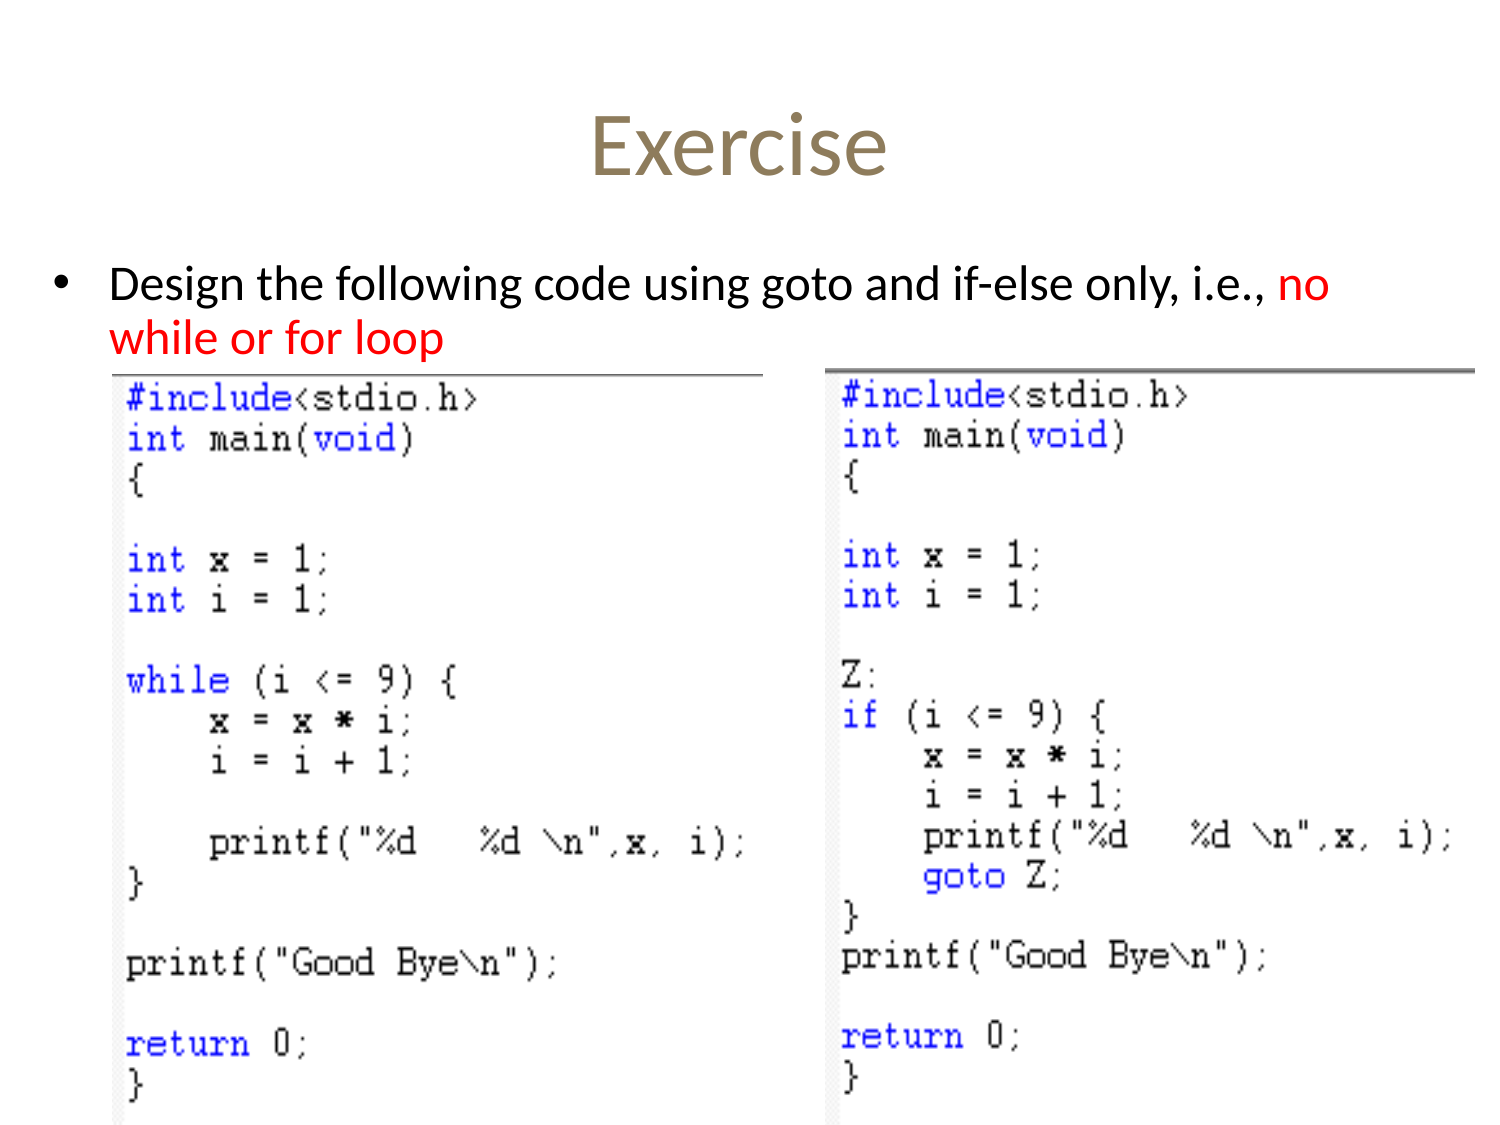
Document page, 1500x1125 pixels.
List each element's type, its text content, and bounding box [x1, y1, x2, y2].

picture [824, 368, 1476, 1125]
list Design the following code using goto and if-else only, i.e., no while or for loop [37, 249, 1376, 1063]
title Exercise [74, 44, 1426, 233]
picture [112, 374, 763, 1125]
